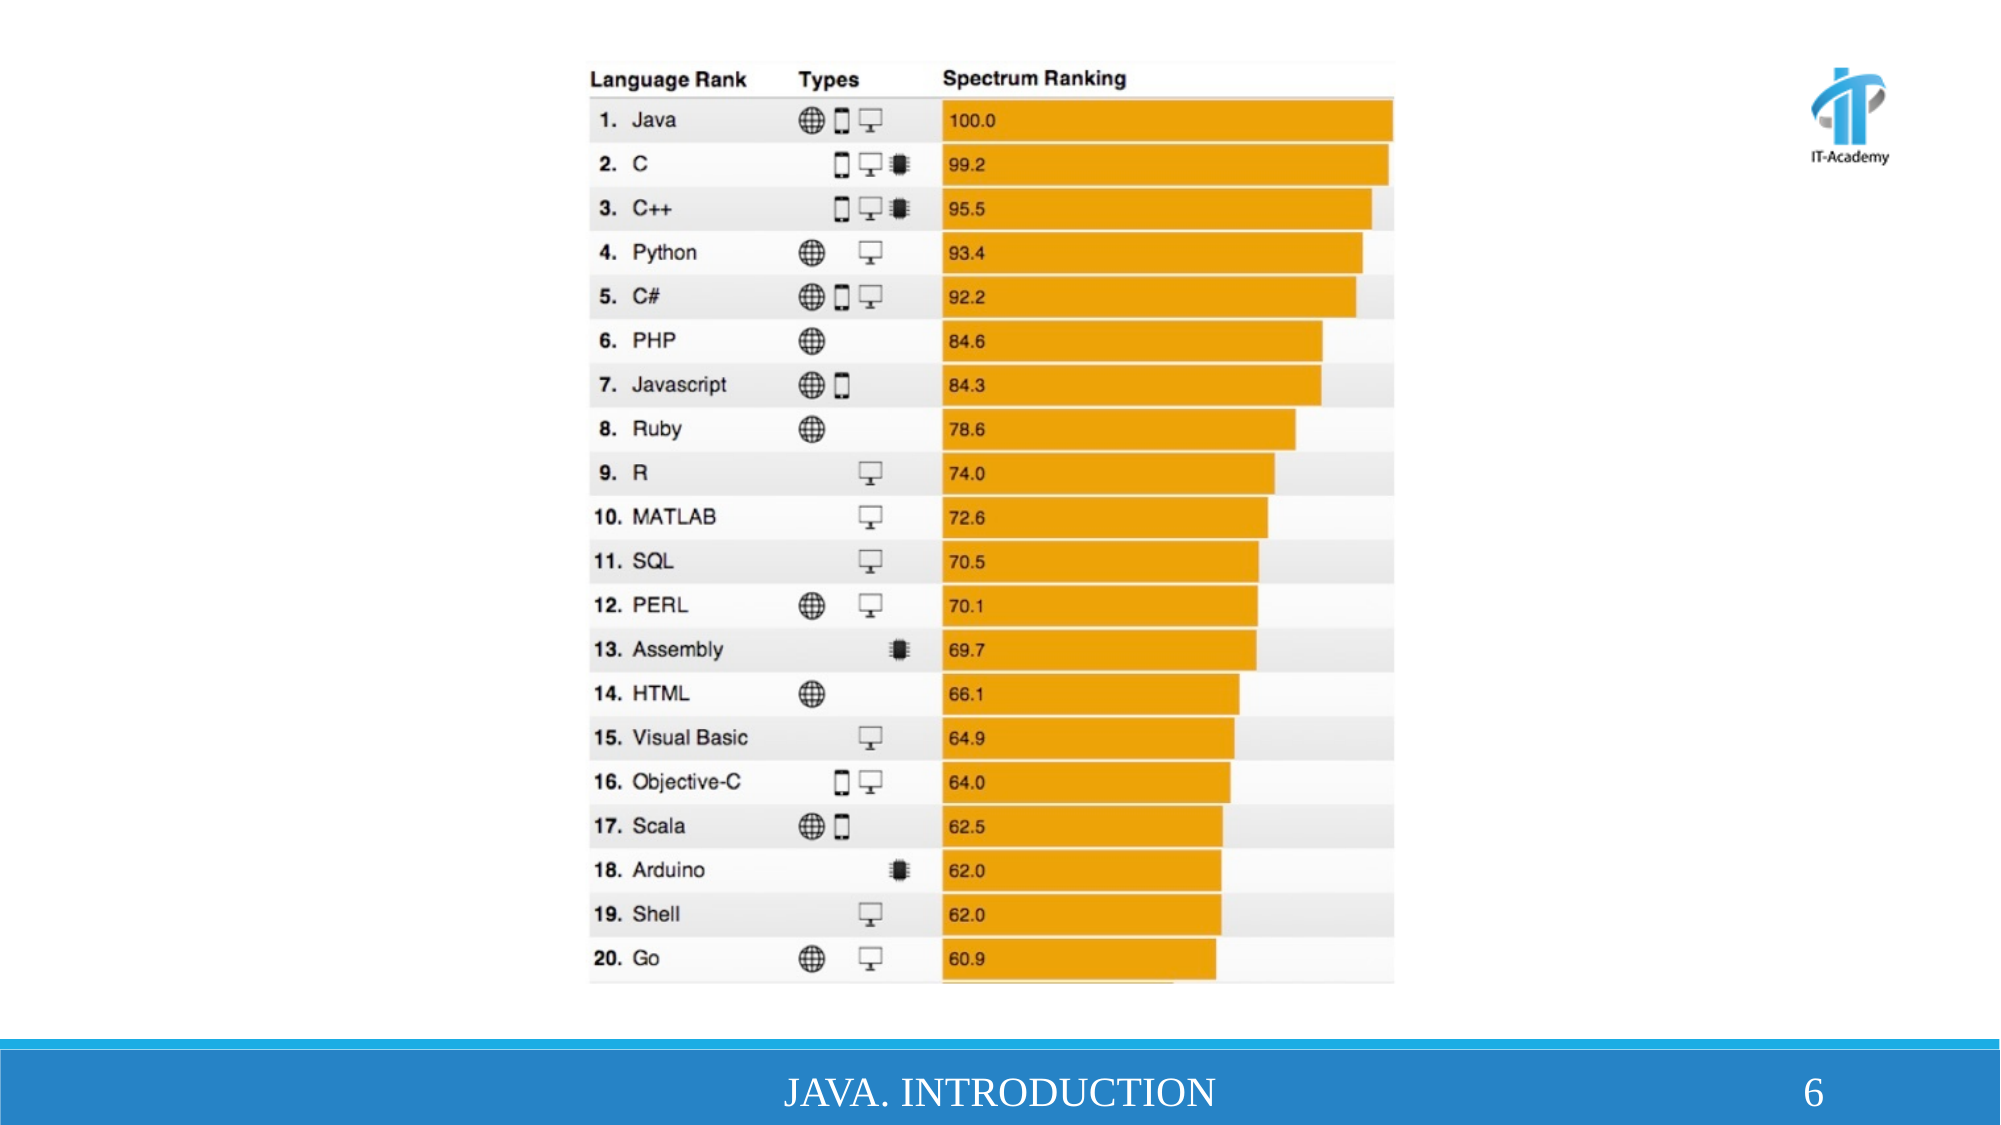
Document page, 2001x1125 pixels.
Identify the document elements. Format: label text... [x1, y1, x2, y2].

picture [578, 56, 1423, 997]
slide_number 6 [1624, 1059, 1840, 1120]
picture [1799, 56, 1902, 172]
footer JAVA. Introduction [604, 1059, 1396, 1120]
